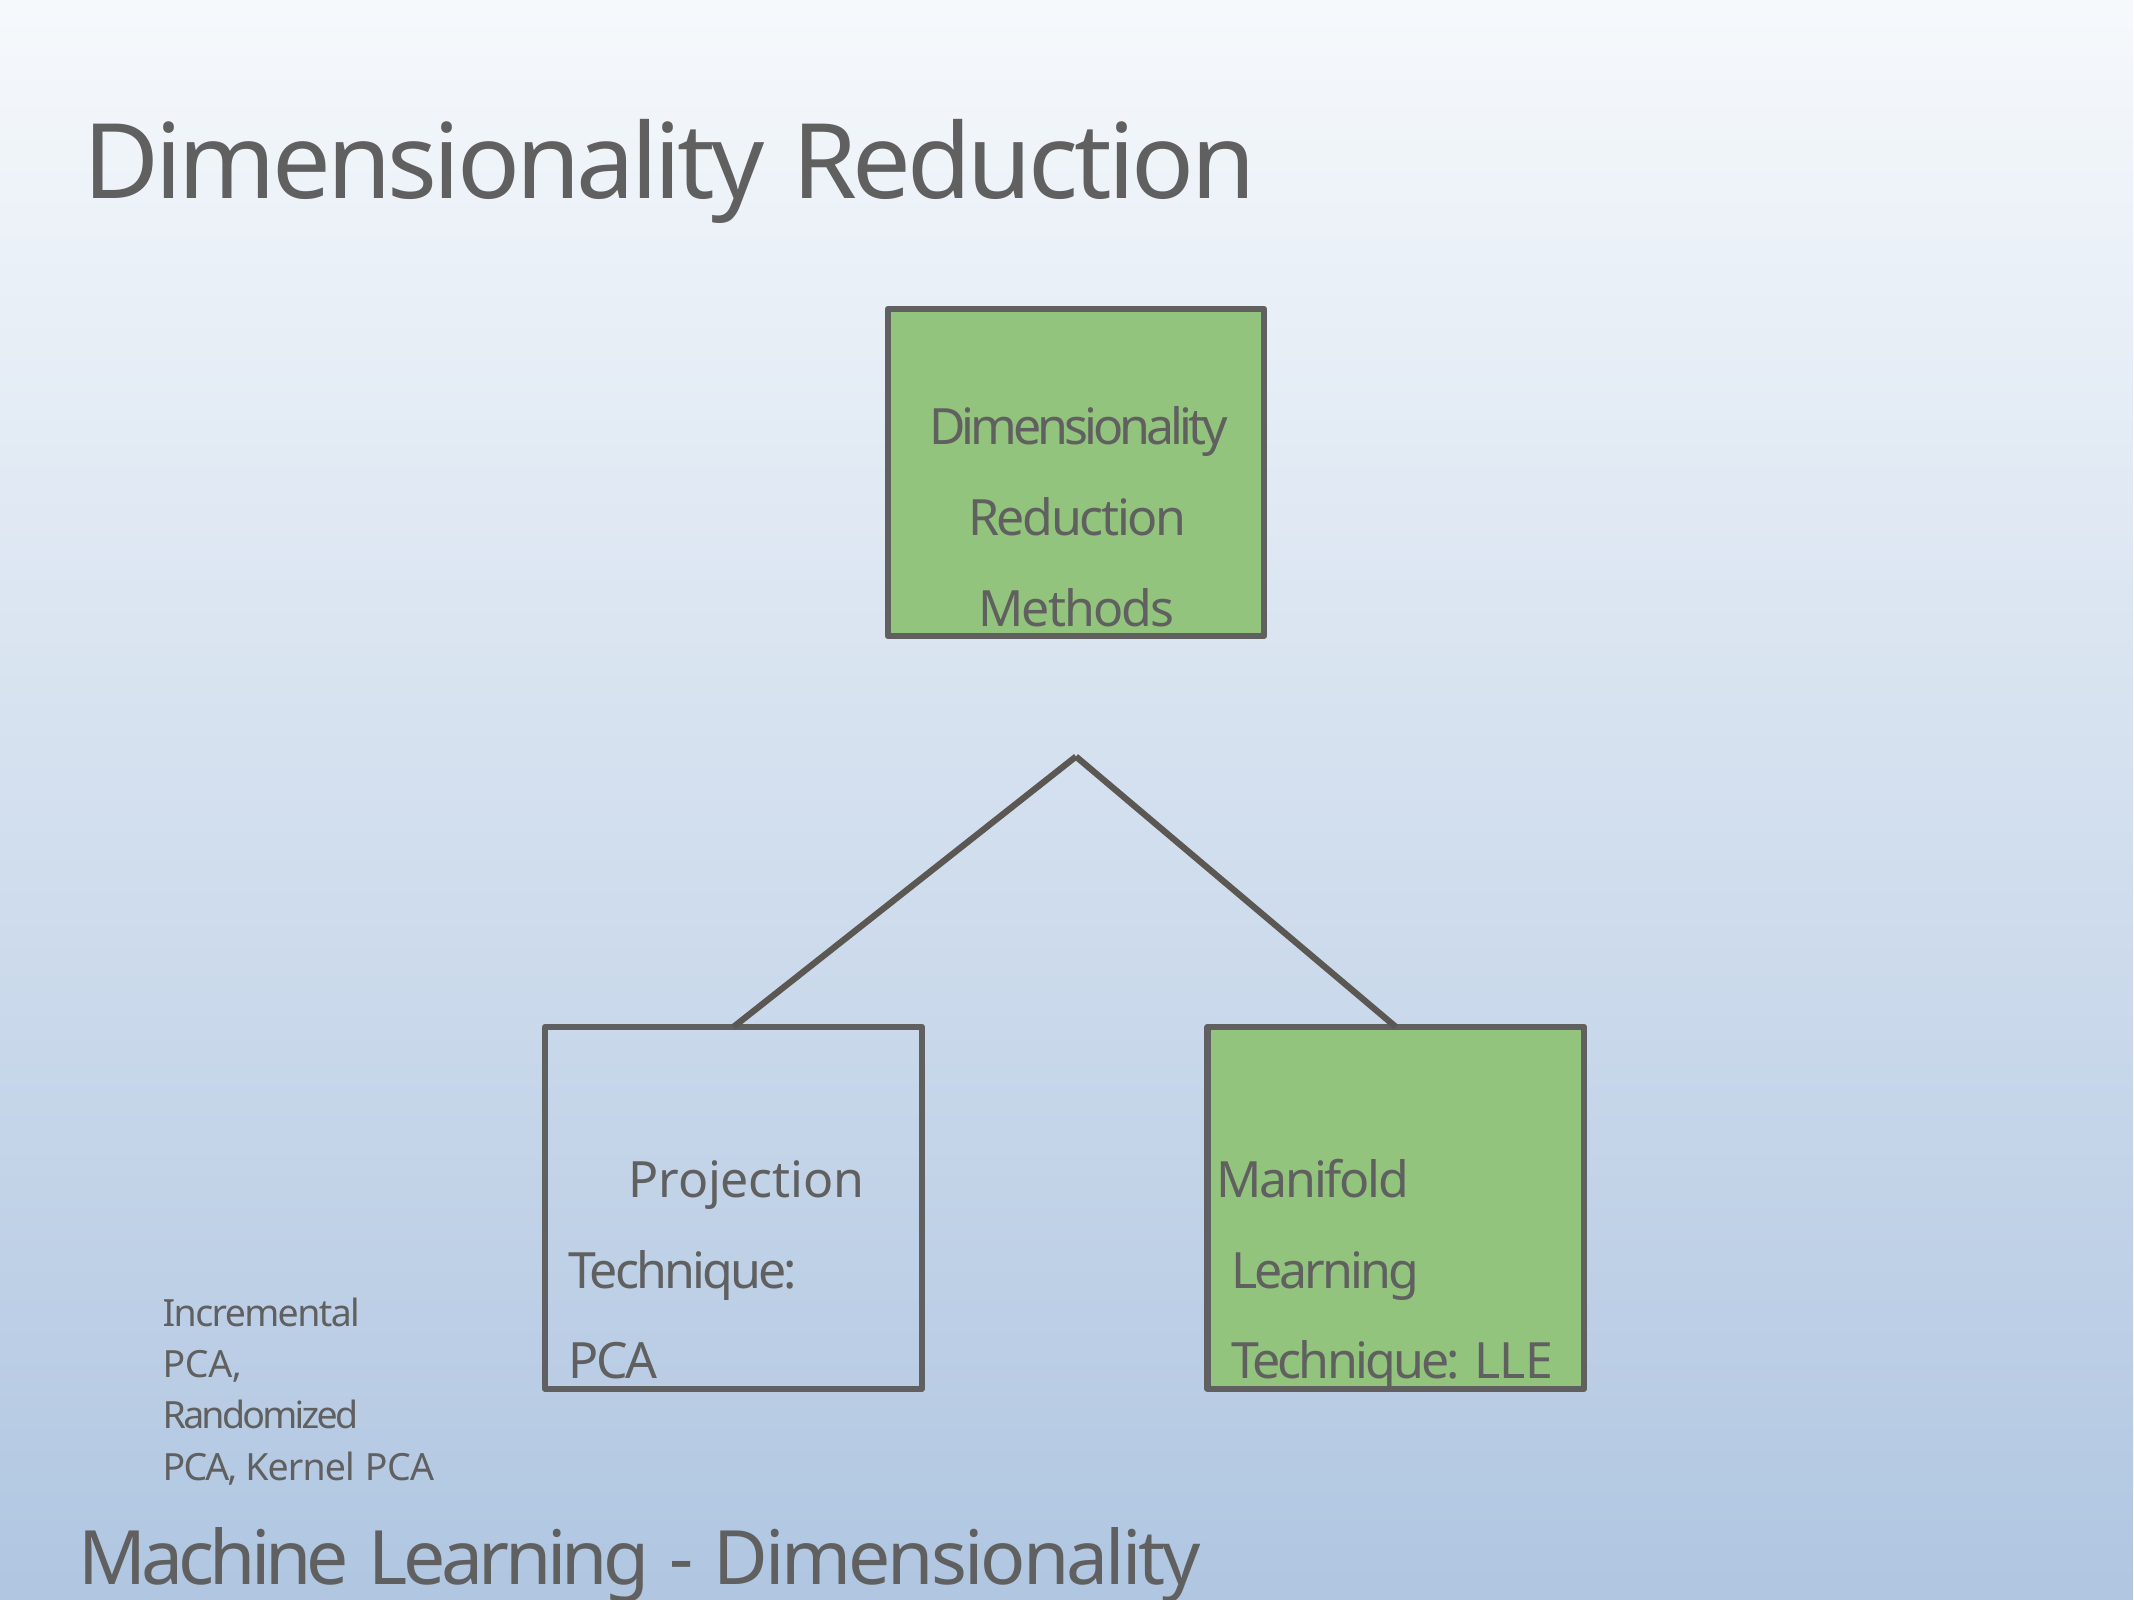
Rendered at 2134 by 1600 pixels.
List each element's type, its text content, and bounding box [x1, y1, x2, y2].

text_box Dimensionality Reduction Methods [887, 309, 1265, 636]
footer Machine Learning - Dimensionality Reduction [76, 1503, 1457, 1600]
title Dimensionality Reduction [81, 92, 2007, 362]
text_box Incremental PCA, Randomized PCA, Kernel PCA [160, 1280, 441, 1488]
text_box Projection Technique: PCA [545, 1026, 922, 1389]
text_box Manifold Learning Technique: LLE [1207, 1026, 1585, 1389]
